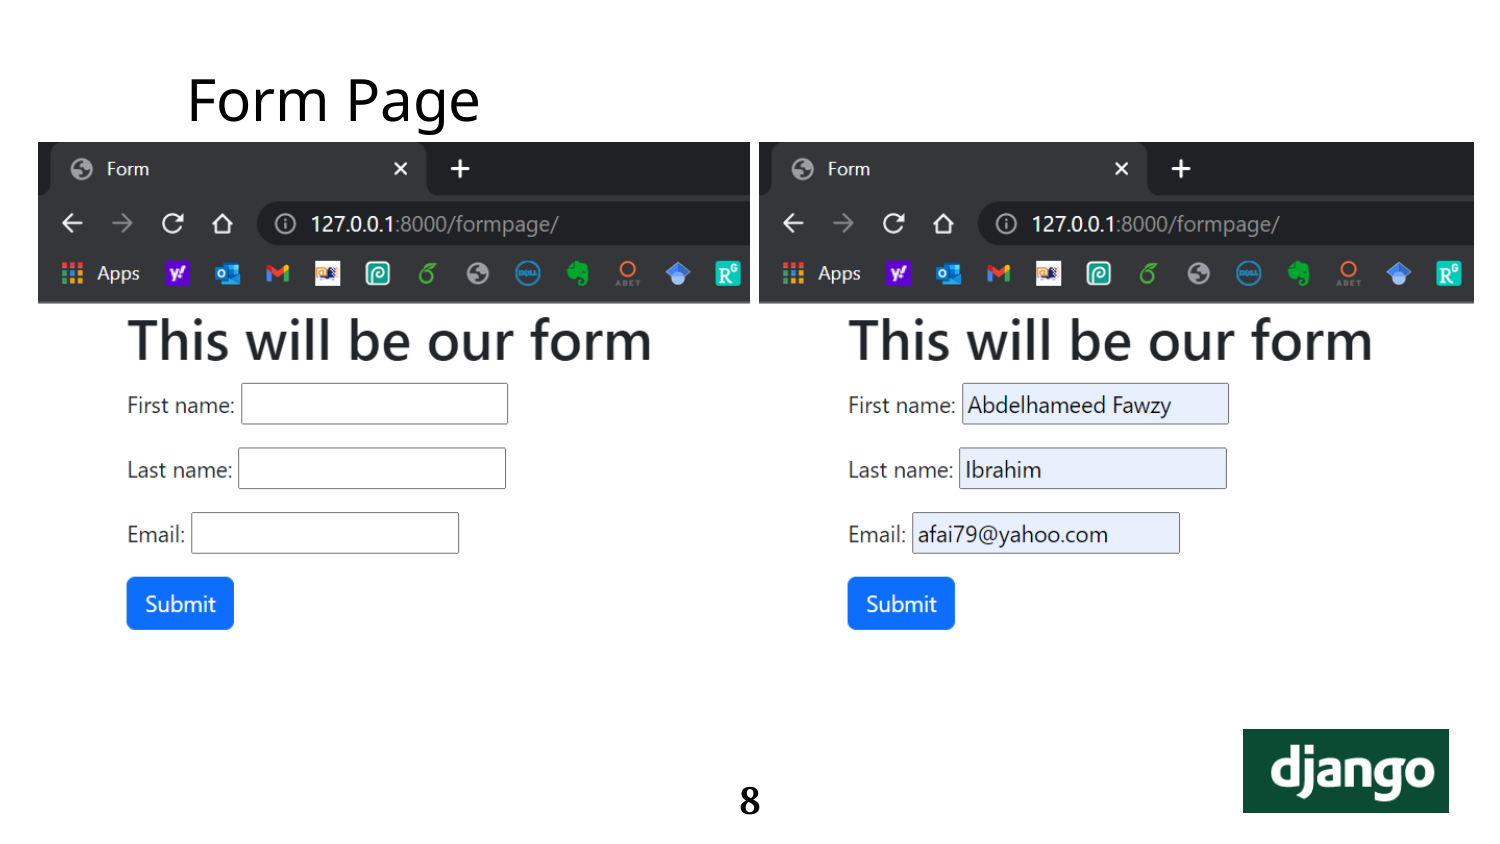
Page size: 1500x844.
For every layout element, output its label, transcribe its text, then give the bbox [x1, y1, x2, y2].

picture [1243, 729, 1450, 814]
text_box 8 [575, 756, 925, 835]
picture [759, 142, 1475, 658]
title Form Page [171, 48, 1449, 143]
picture [38, 142, 751, 658]
